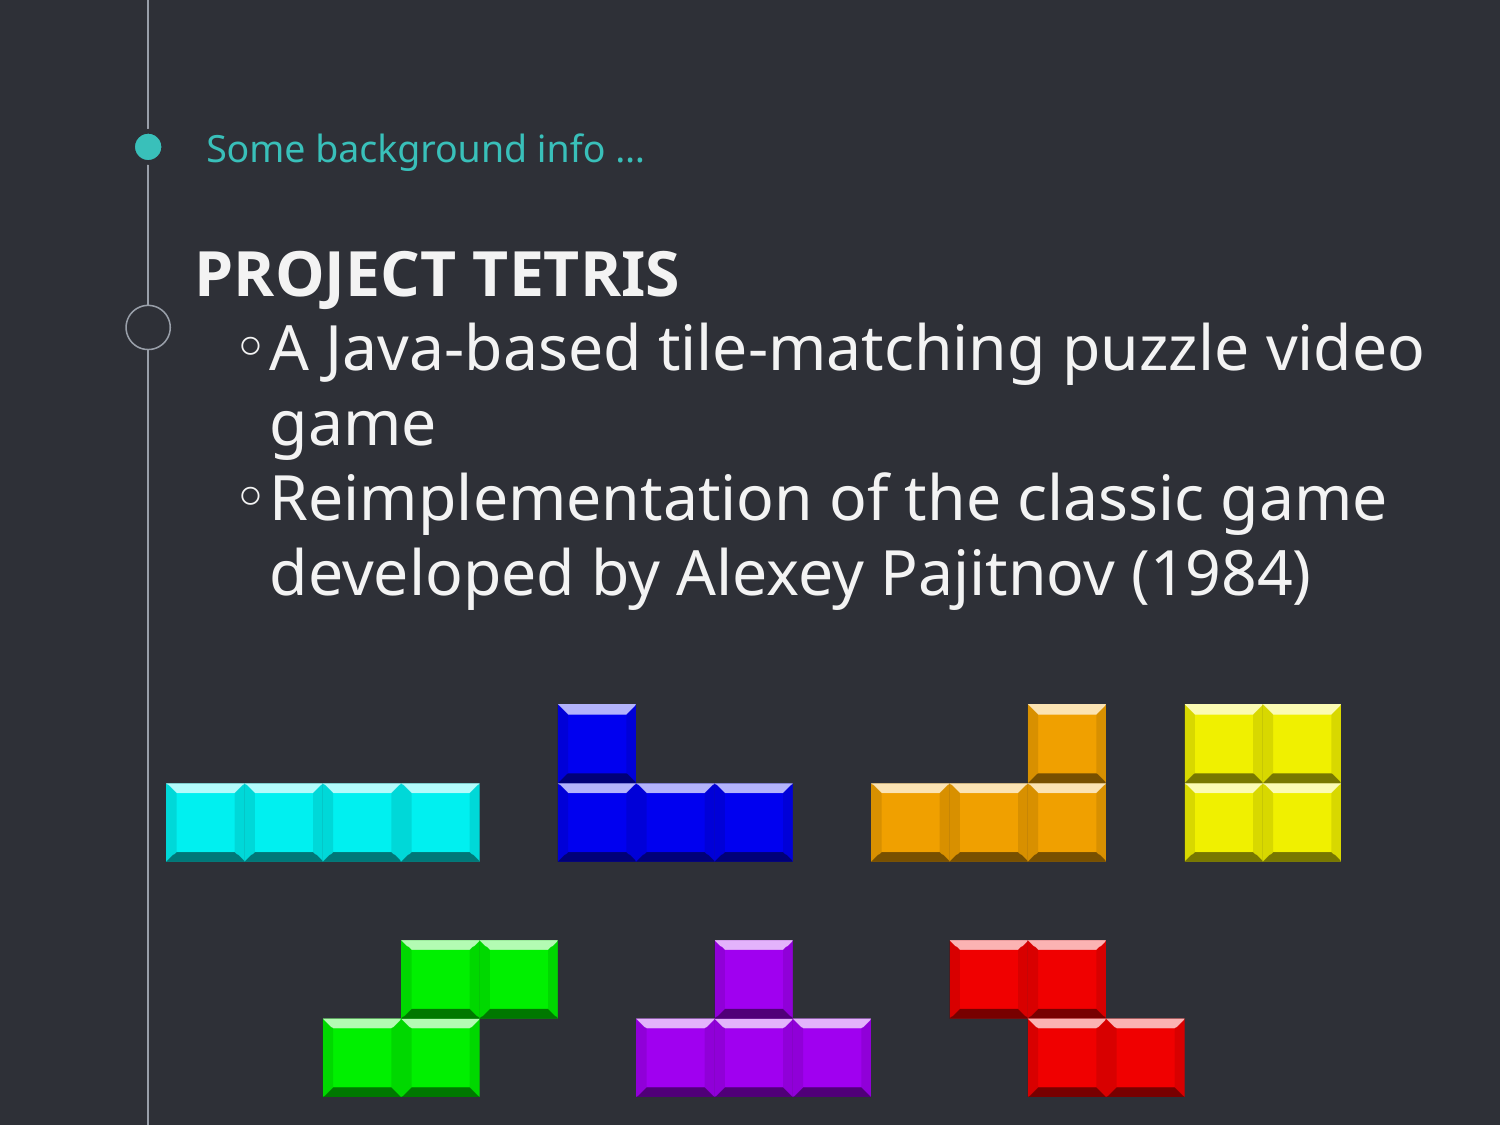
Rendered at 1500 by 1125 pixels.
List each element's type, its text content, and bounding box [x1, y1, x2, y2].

title Some background info … [191, 109, 1317, 185]
picture [166, 704, 1341, 1097]
list PROJECT TETRIS A Java-based tile-matching puzzle video game Reimplementation of the classic game developed by Alexey Pajitnov (1984) [179, 218, 1448, 552]
